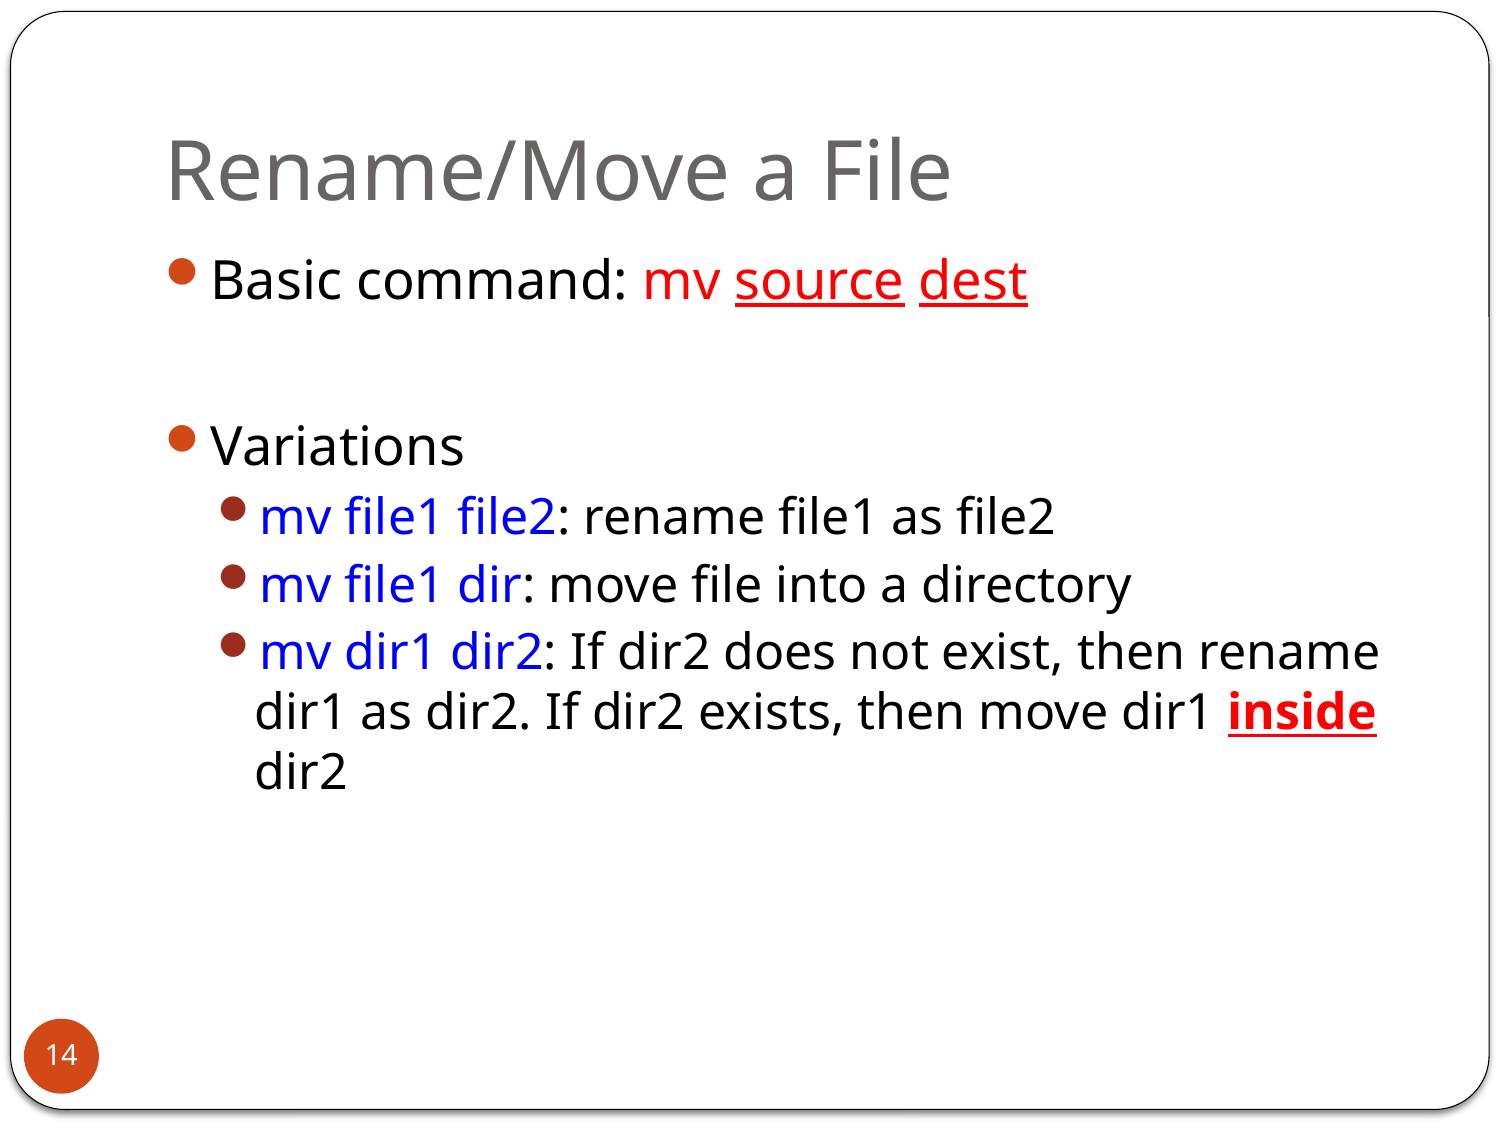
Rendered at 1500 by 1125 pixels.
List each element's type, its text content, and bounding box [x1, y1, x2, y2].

list Basic command: mv source dest Variations mv file1 file2: rename file1 as file2 mv file1 dir: move file into a directory mv dir1 dir2: If dir2 does not exist, then rename dir1 as dir2. If dir2 exists, then move dir1 inside dir2 [150, 237, 1425, 1050]
slide_number 14 [23, 1018, 99, 1094]
title Rename/Move a File [150, 45, 1425, 233]
